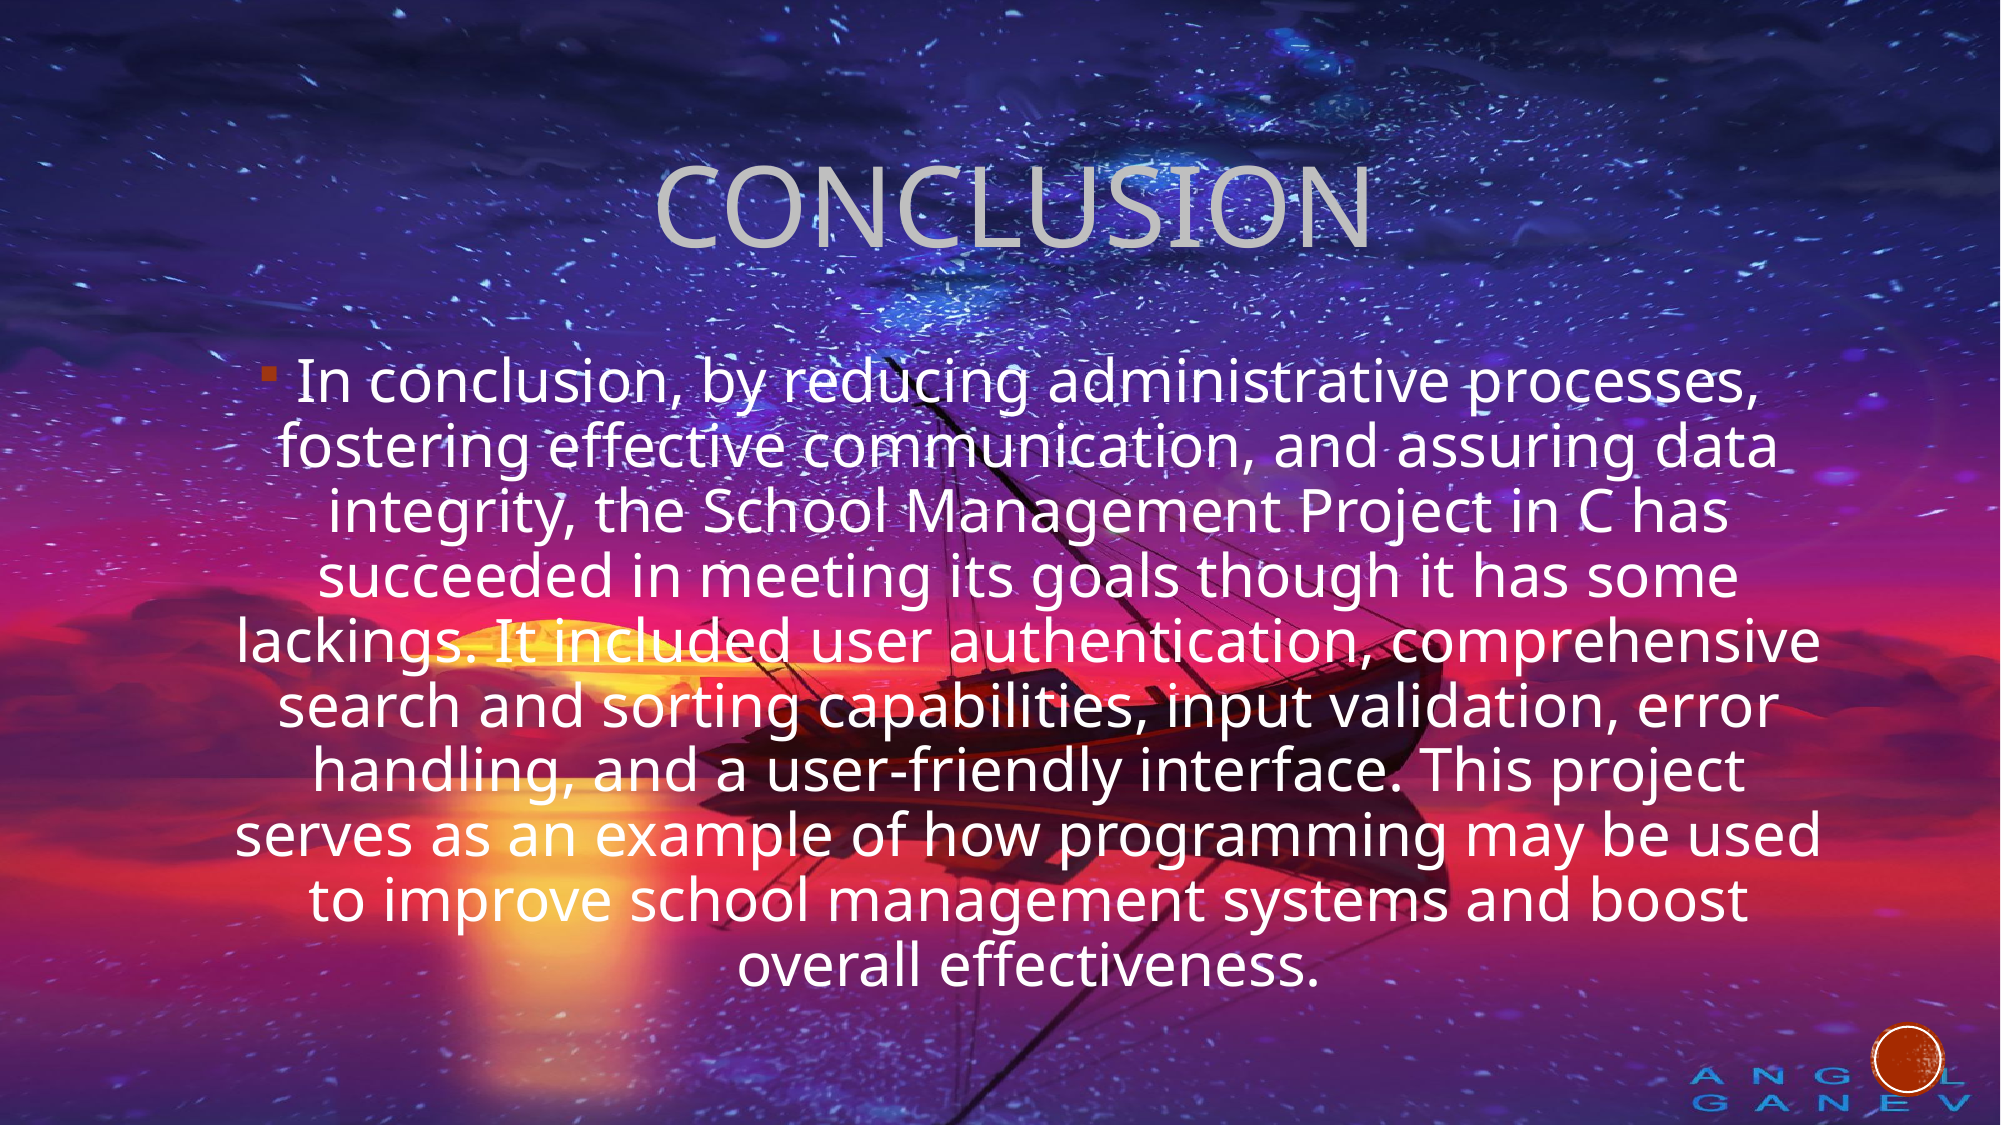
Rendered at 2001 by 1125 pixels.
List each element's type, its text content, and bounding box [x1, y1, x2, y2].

list In conclusion, by reducing administrative processes, fostering effective communication, and assuring data integrity, the School Management Project in C has succeeded in meeting its goals though it has some lackings. It included user authentication, comprehensive search and sorting capabilities, input validation, error handling, and a user-friendly interface. This project serves as an example of how programming may be used to improve school management systems and boost overall effectiveness. [189, 343, 1840, 1008]
title Conclusion [175, 79, 1826, 344]
picture [0, 0, 2001, 1125]
